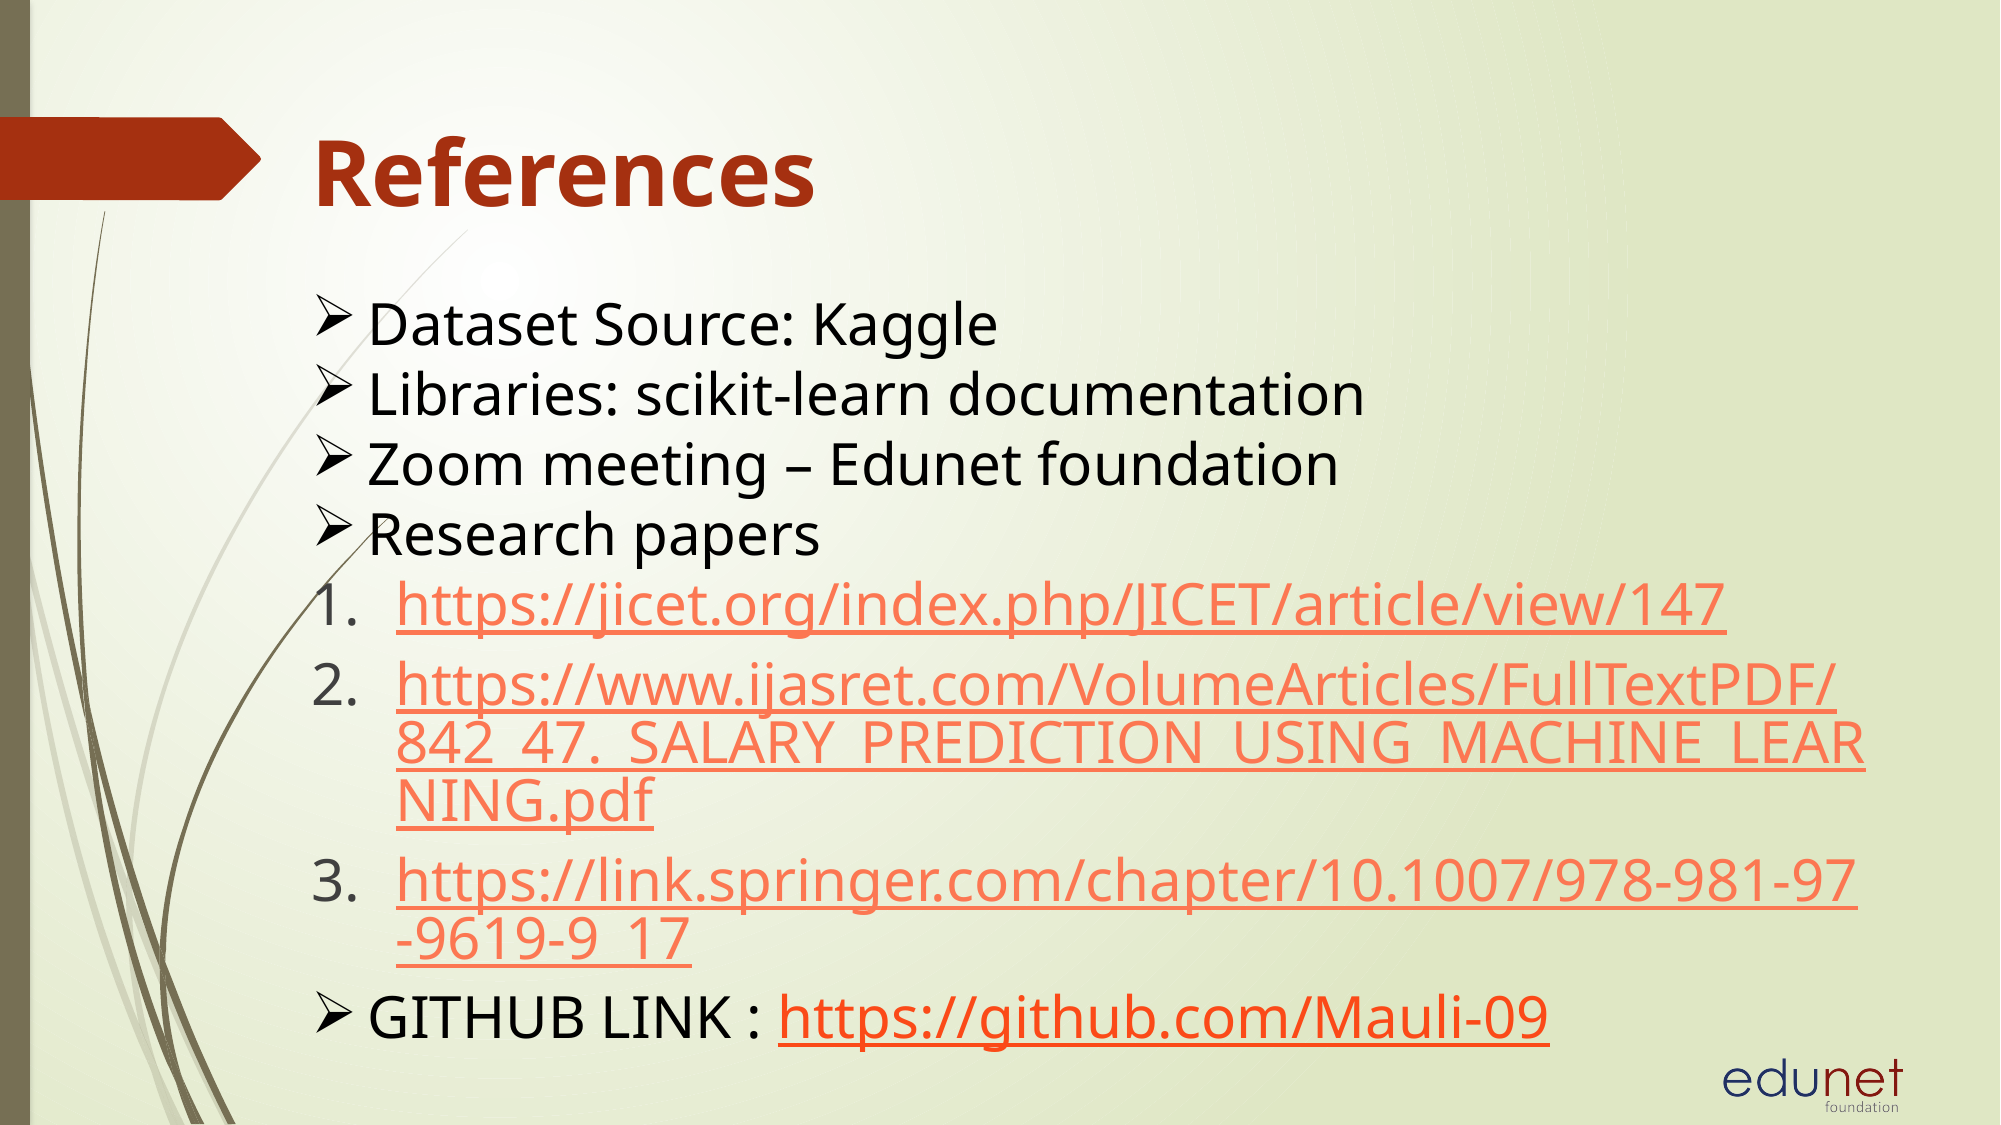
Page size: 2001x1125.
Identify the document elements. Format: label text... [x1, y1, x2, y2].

picture [1719, 1056, 1905, 1116]
list Dataset Source: Kaggle Libraries: scikit-learn documentation Zoom meeting – Edunet foundation Research papers https://jicet.org/index.php/JICET/article/view/147 https://www.ijasret.com/VolumeArticles/FullTextPDF/842_47._SALARY_PREDICTION_USING_MACHINE_LEARNING.pdf https://link.springer.com/chapter/10.1007/978-981-97-9619-9_17 GITHUB LINK : https://github.com/Mauli-09 [296, 279, 1885, 962]
title References [296, 107, 1759, 279]
